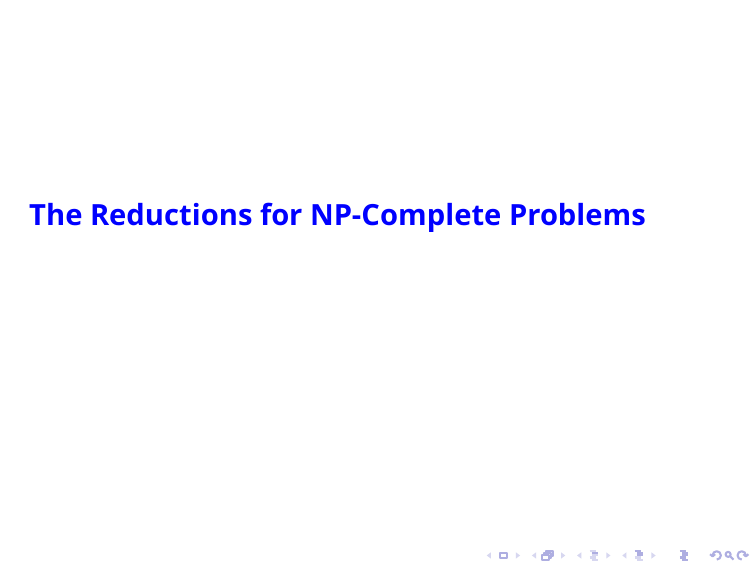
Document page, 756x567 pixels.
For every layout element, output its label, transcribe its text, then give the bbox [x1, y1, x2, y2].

text_box [604, 550, 613, 561]
text_box [736, 550, 747, 561]
text_box [540, 552, 551, 562]
text_box [545, 550, 553, 557]
text_box [529, 550, 539, 561]
text_box [620, 550, 629, 561]
text_box [498, 551, 509, 560]
text_box [513, 550, 523, 561]
text_box [0, 0, 756, 567]
text_box [484, 550, 494, 561]
text_box [649, 550, 658, 561]
text_box [574, 550, 584, 561]
text_box [712, 550, 722, 561]
text_box [558, 550, 568, 561]
text_box [723, 549, 733, 559]
text_box The Reductions for NP-Complete Problems [29, 212, 647, 239]
